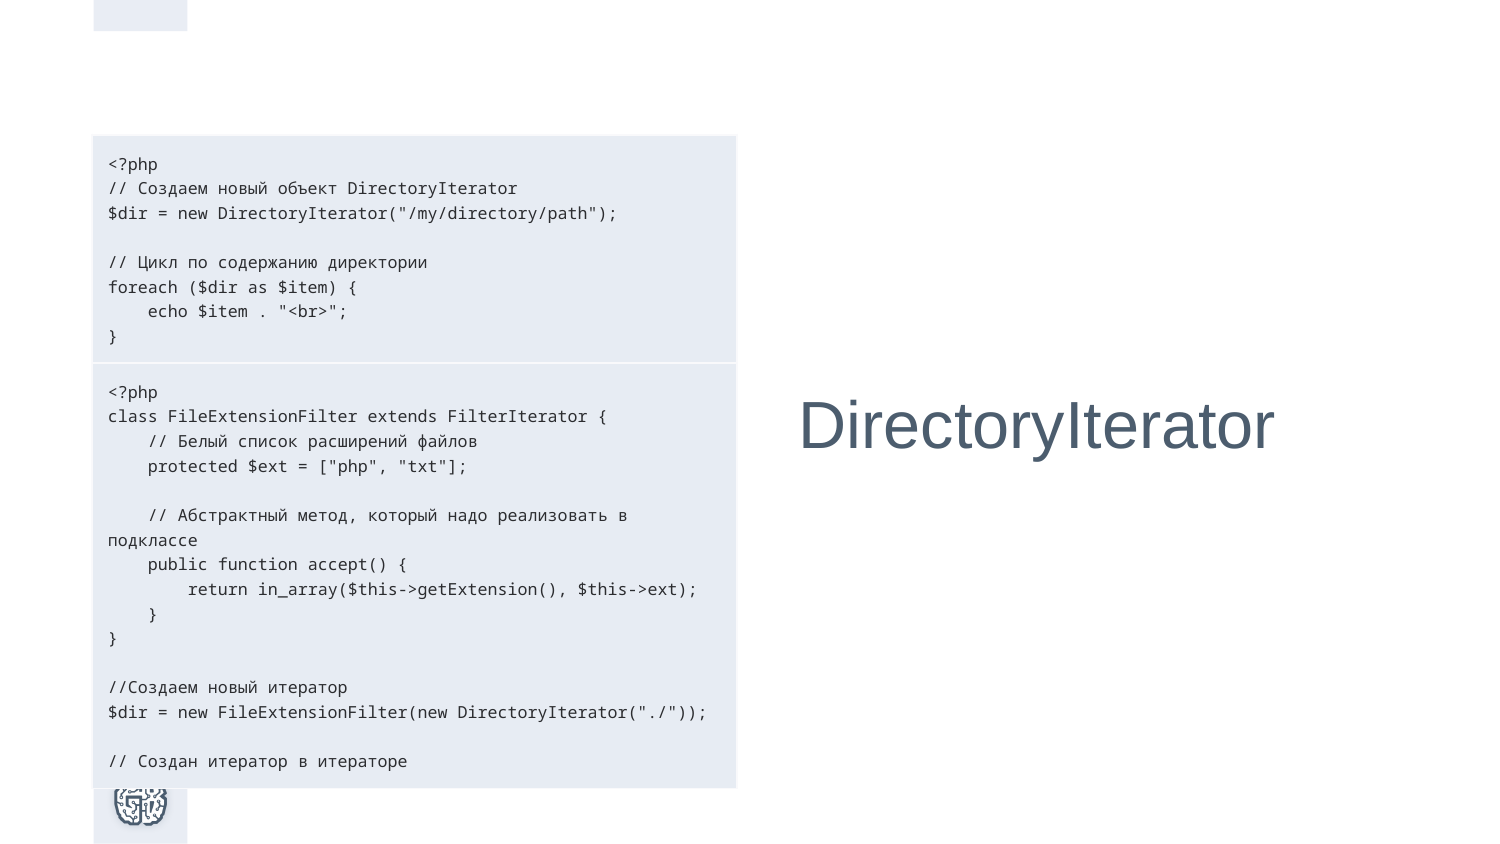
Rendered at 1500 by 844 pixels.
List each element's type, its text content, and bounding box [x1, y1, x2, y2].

table_header <?php // Создаем новый объект DirectoryIterator $dir = new DirectoryIterator("/my/directory/path"); // Цикл по содержанию директории foreach ($dir as $item) { echo $item . "<br>"; } [93, 136, 736, 362]
table_cell <?php class FileExtensionFilter extends FilterIterator { // Белый список расширений файлов protected $ext = ["php", "txt"]; // Абстрактный метод, который надо реализовать в подклассе public function accept() { return in_array($this->getExtension(), $this->ext); } } //Создаем новый итератор $dir = new FileExtensionFilter(new DirectoryIterator("./")); // Создан итератор в итераторе [93, 364, 736, 788]
text_box DirectoryIterator [783, 134, 1296, 710]
picture [106, 789, 175, 834]
